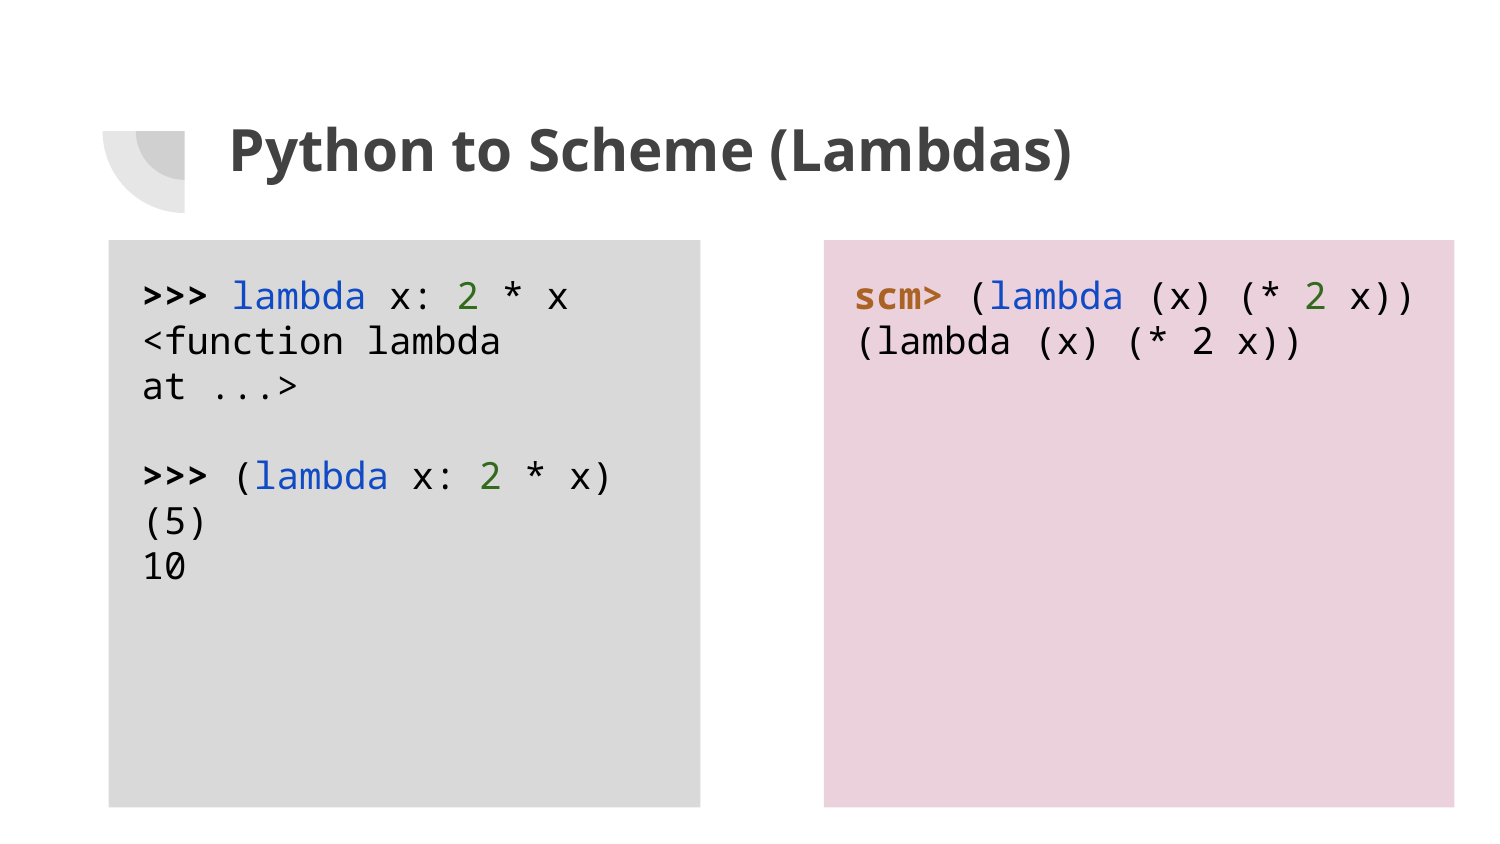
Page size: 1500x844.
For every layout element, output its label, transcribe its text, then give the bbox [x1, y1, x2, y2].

text_box >>> lambda x: 2 * x <function lambda at ...> >>> (lambda x: 2 * x)(5) 10 [126, 256, 684, 789]
title Python to Scheme (Lambdas) [213, 98, 1368, 263]
text_box [108, 240, 701, 808]
text_box scm> [839, 264, 975, 325]
text_box [823, 240, 1455, 808]
text_box scm> (lambda (x) (* 2 x)) (lambda (x) (* 2 x)) [839, 256, 1441, 789]
